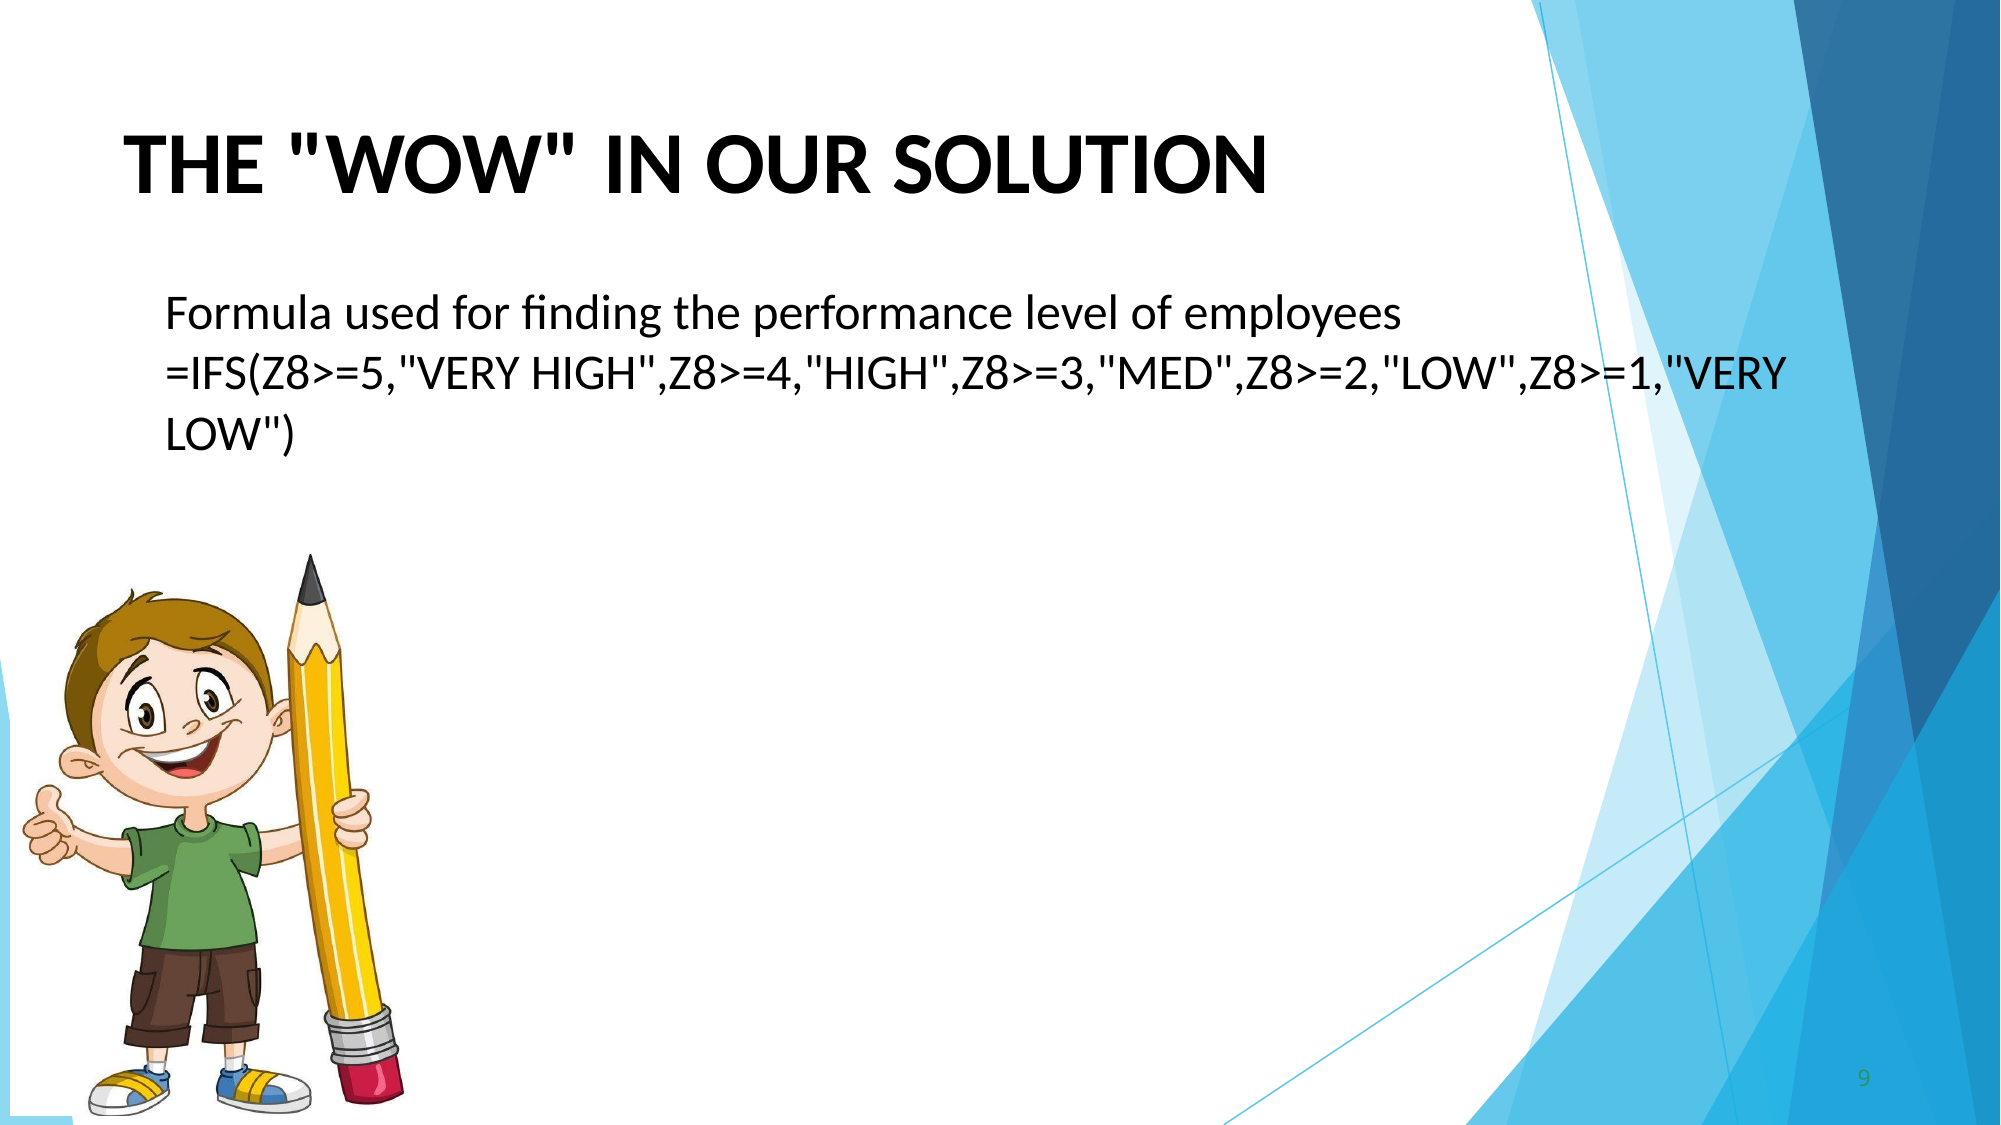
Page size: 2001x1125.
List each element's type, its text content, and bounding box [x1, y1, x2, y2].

text_box Formula used for finding the performance level of employees =IFS(Z8>=5,"VERY HIGH",Z8>=4,"HIGH",Z8>=3,"MED",Z8>=2,"LOW",Z8>=1,"VERY LOW") [162, 277, 1807, 461]
slide_number 9 [1851, 1062, 1891, 1125]
title THE "WOW" IN OUR SOLUTION [121, 101, 1289, 293]
picture [10, 554, 416, 1116]
